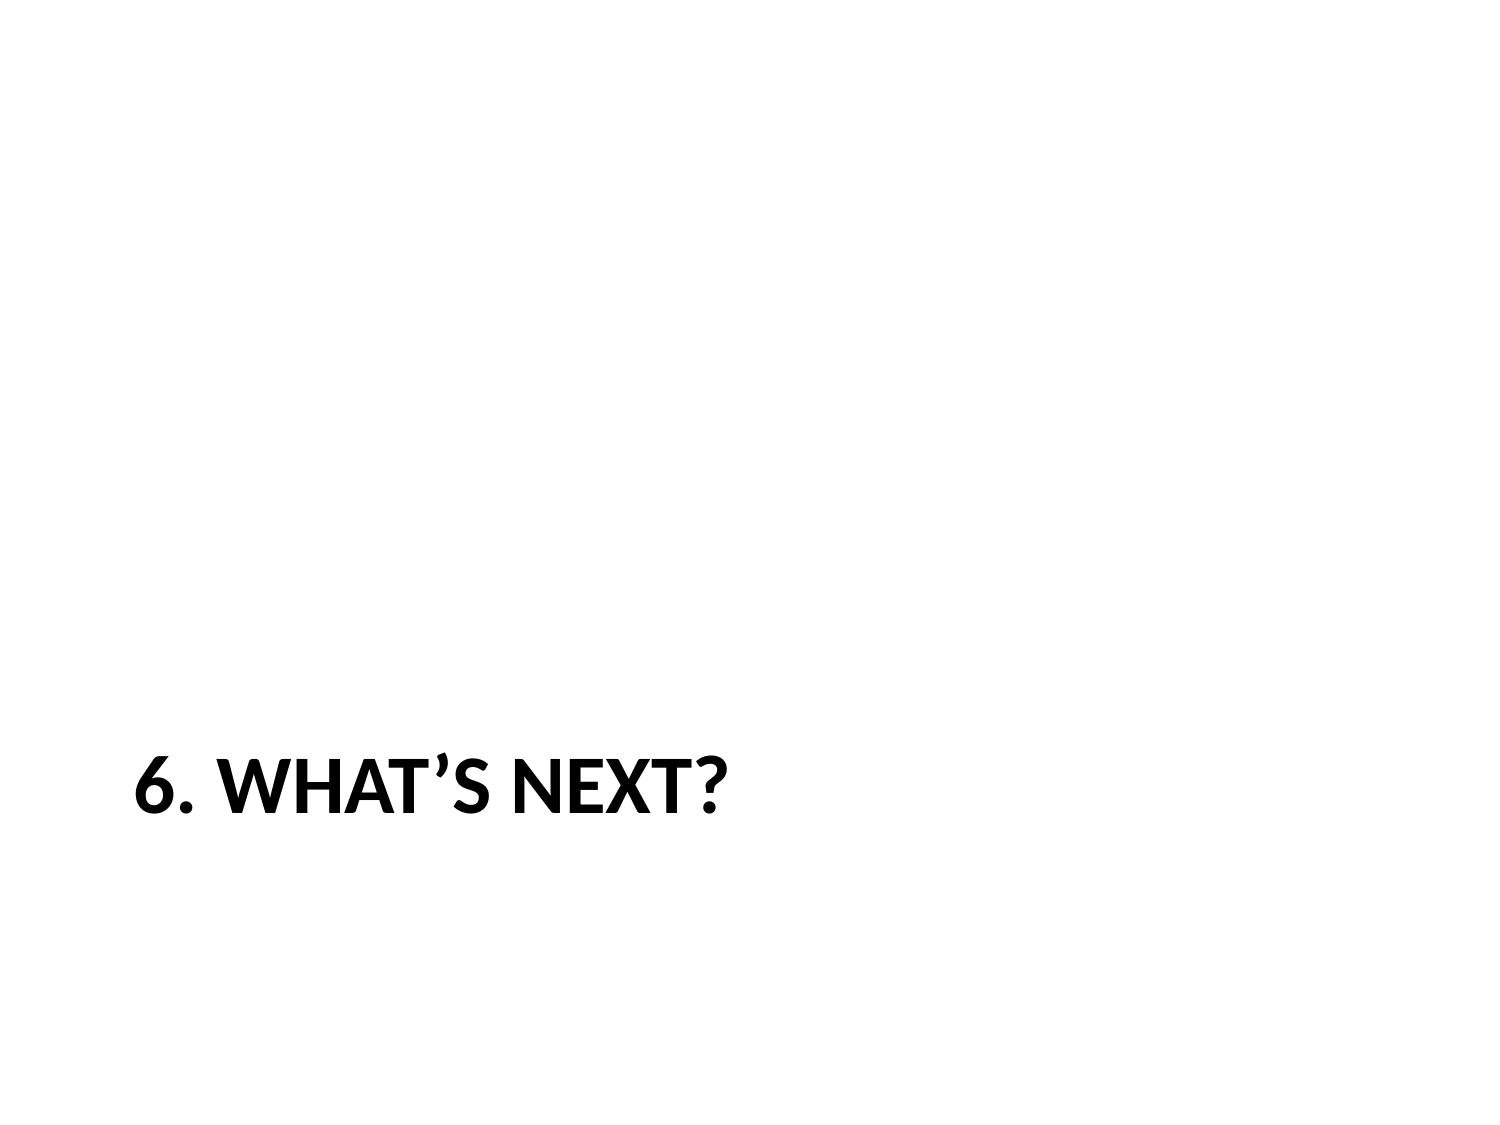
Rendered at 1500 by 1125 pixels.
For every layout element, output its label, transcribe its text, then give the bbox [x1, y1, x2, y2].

title 6. What’s Next? [118, 722, 1394, 947]
